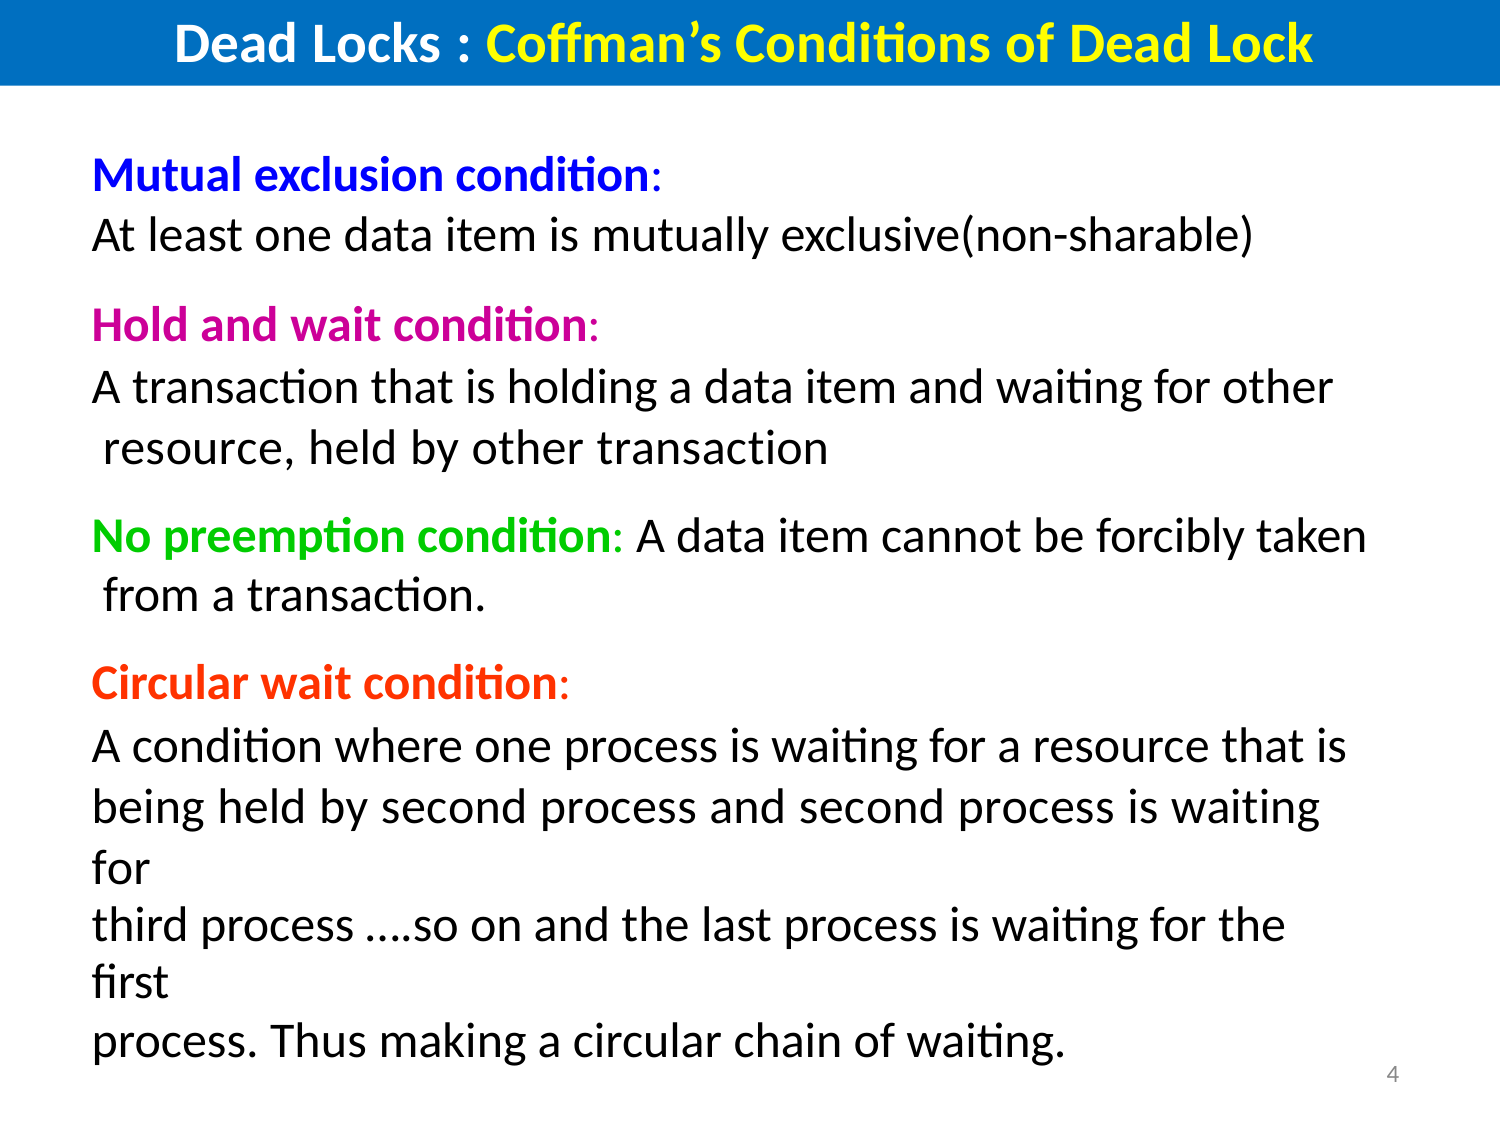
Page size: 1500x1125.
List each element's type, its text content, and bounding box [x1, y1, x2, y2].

text_box [0, 0, 1500, 86]
title Dead Locks : Coffman’s Conditions of Dead Lock [172, 2, 1330, 139]
text_box Mutual exclusion condition: At least one data item is mutually exclusive(non-sharable) Hold and wait condition: A transaction that is holding a data item and waiting for other resource, held by other transaction No preemption condition: A data item cannot be forcibly taken from a transaction. Circular wait condition: A condition where one process is waiting for a resource that is being held by second process and second process is waiting for third process ….so on and the last process is waiting for the first process. Thus making a circular chain of waiting. [89, 139, 1383, 1068]
slide_number 4 [1380, 1061, 1419, 1125]
